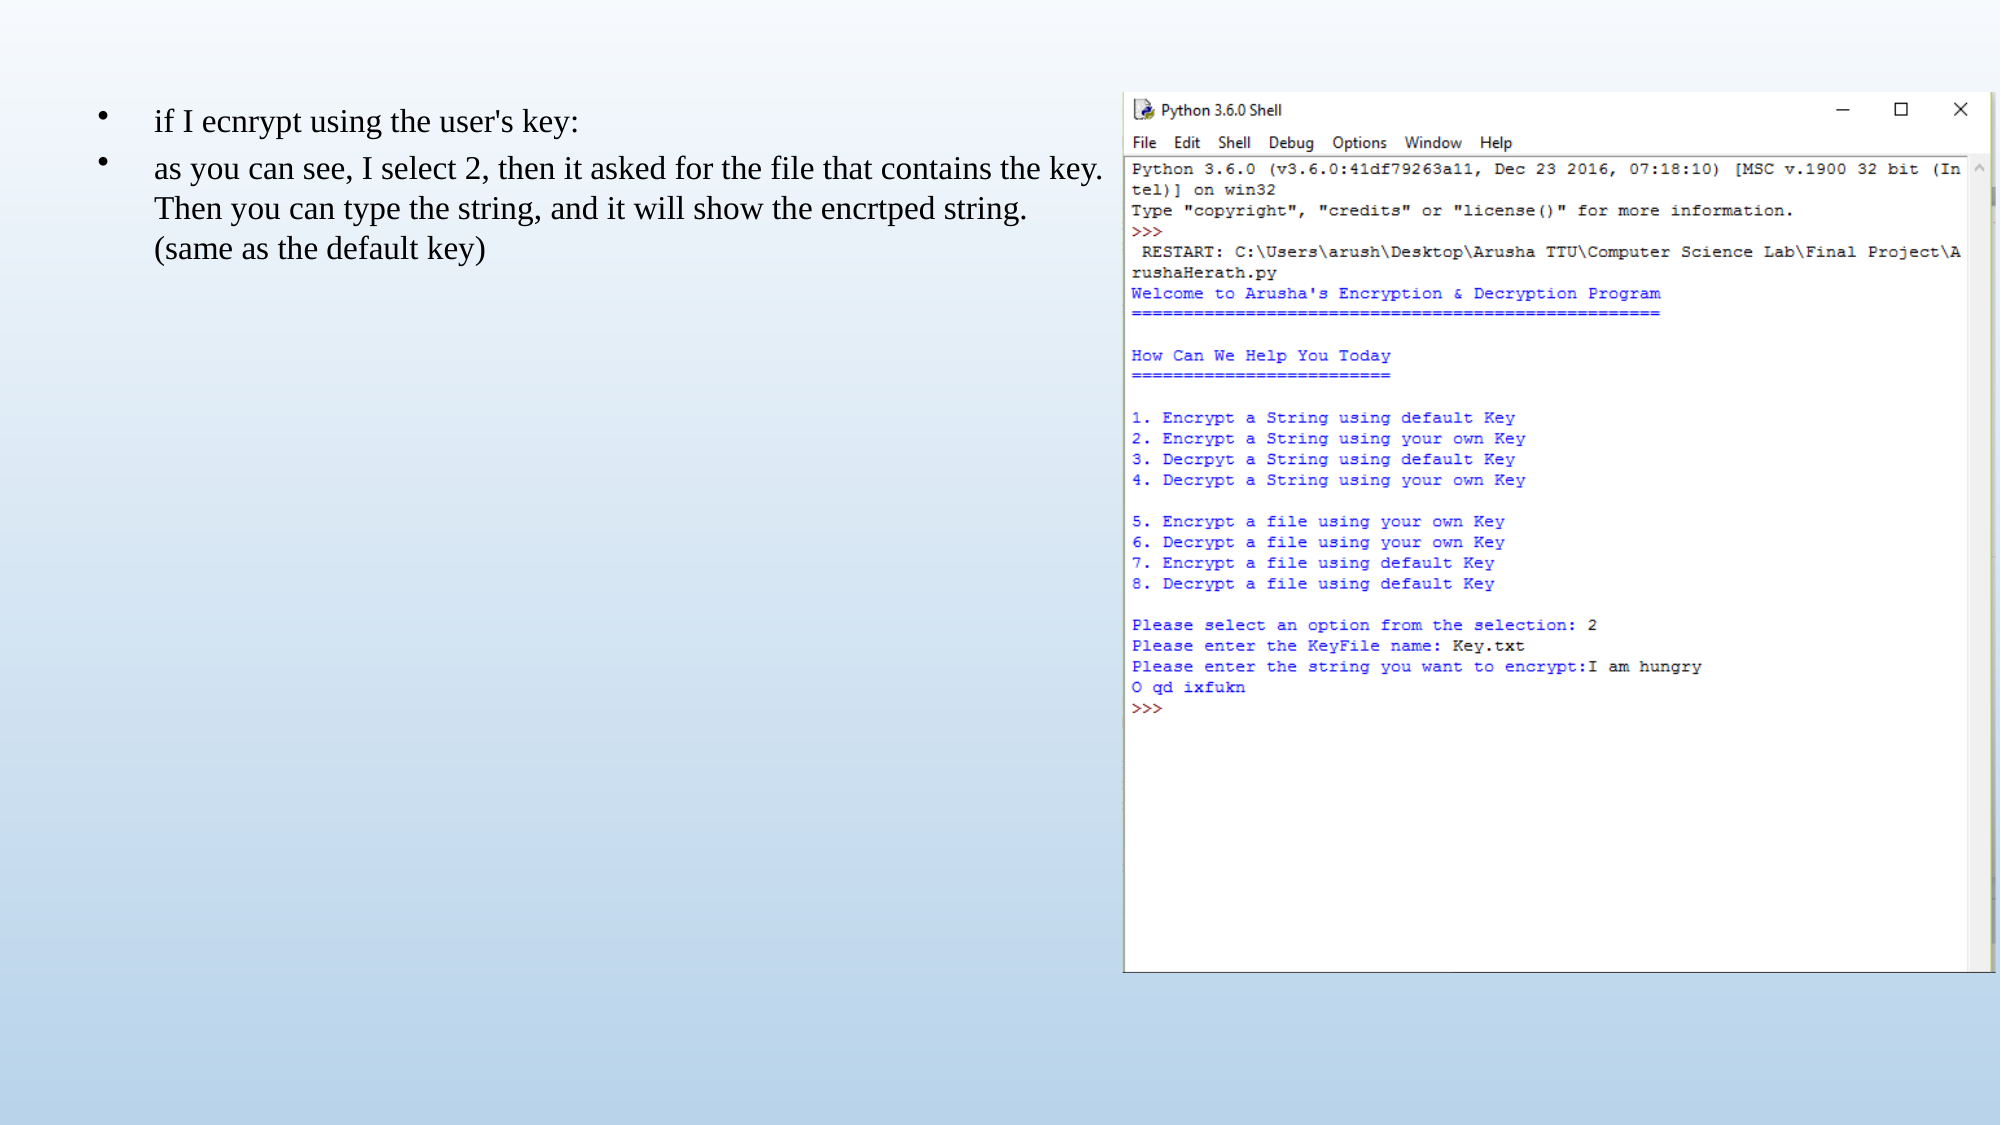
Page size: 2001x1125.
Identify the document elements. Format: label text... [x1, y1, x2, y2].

list if I ecnrypt using the user's key: as you can see, I select 2, then it asked for the file that contains the key. Then you can type the string, and it will show the encrtped string.(same as the default key) [82, 91, 1122, 720]
picture [1122, 91, 1996, 973]
